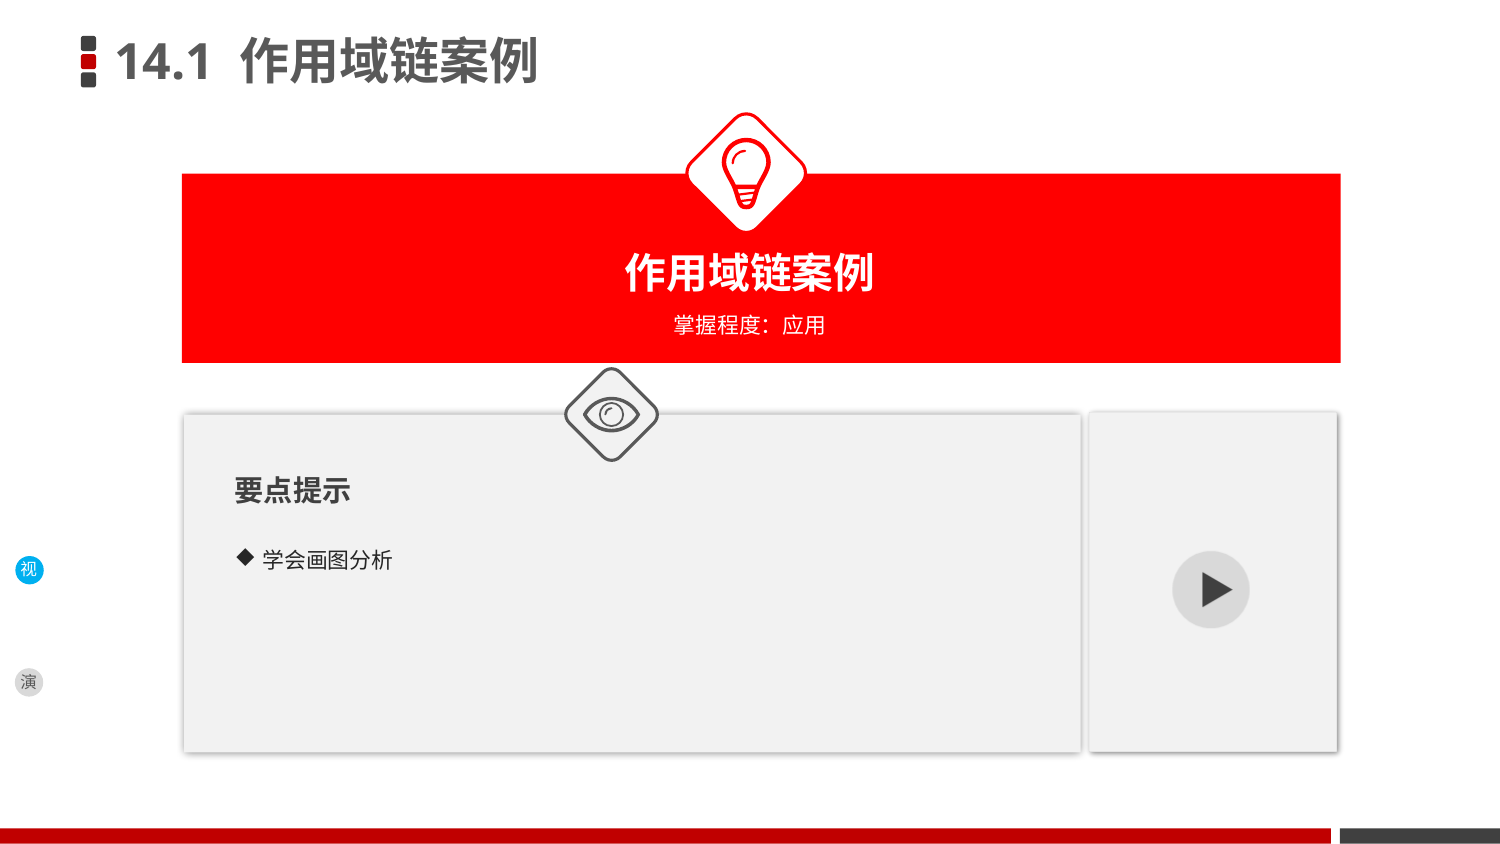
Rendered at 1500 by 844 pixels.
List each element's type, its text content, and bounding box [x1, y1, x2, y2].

text_box 学会画图分析 [219, 526, 786, 581]
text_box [721, 137, 771, 210]
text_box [5, 551, 54, 588]
text_box [180, 172, 1343, 365]
text_box 掌握程度：应用 [496, 304, 1004, 346]
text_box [575, 378, 648, 451]
text_box 14.1 作用域链案例 [103, 0, 987, 130]
picture [1082, 405, 1348, 762]
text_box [5, 664, 54, 701]
text_box 要点提示 [219, 465, 797, 515]
text_box [182, 412, 1077, 755]
text_box [684, 130, 808, 235]
text_box 作用域链案例 [537, 239, 963, 304]
